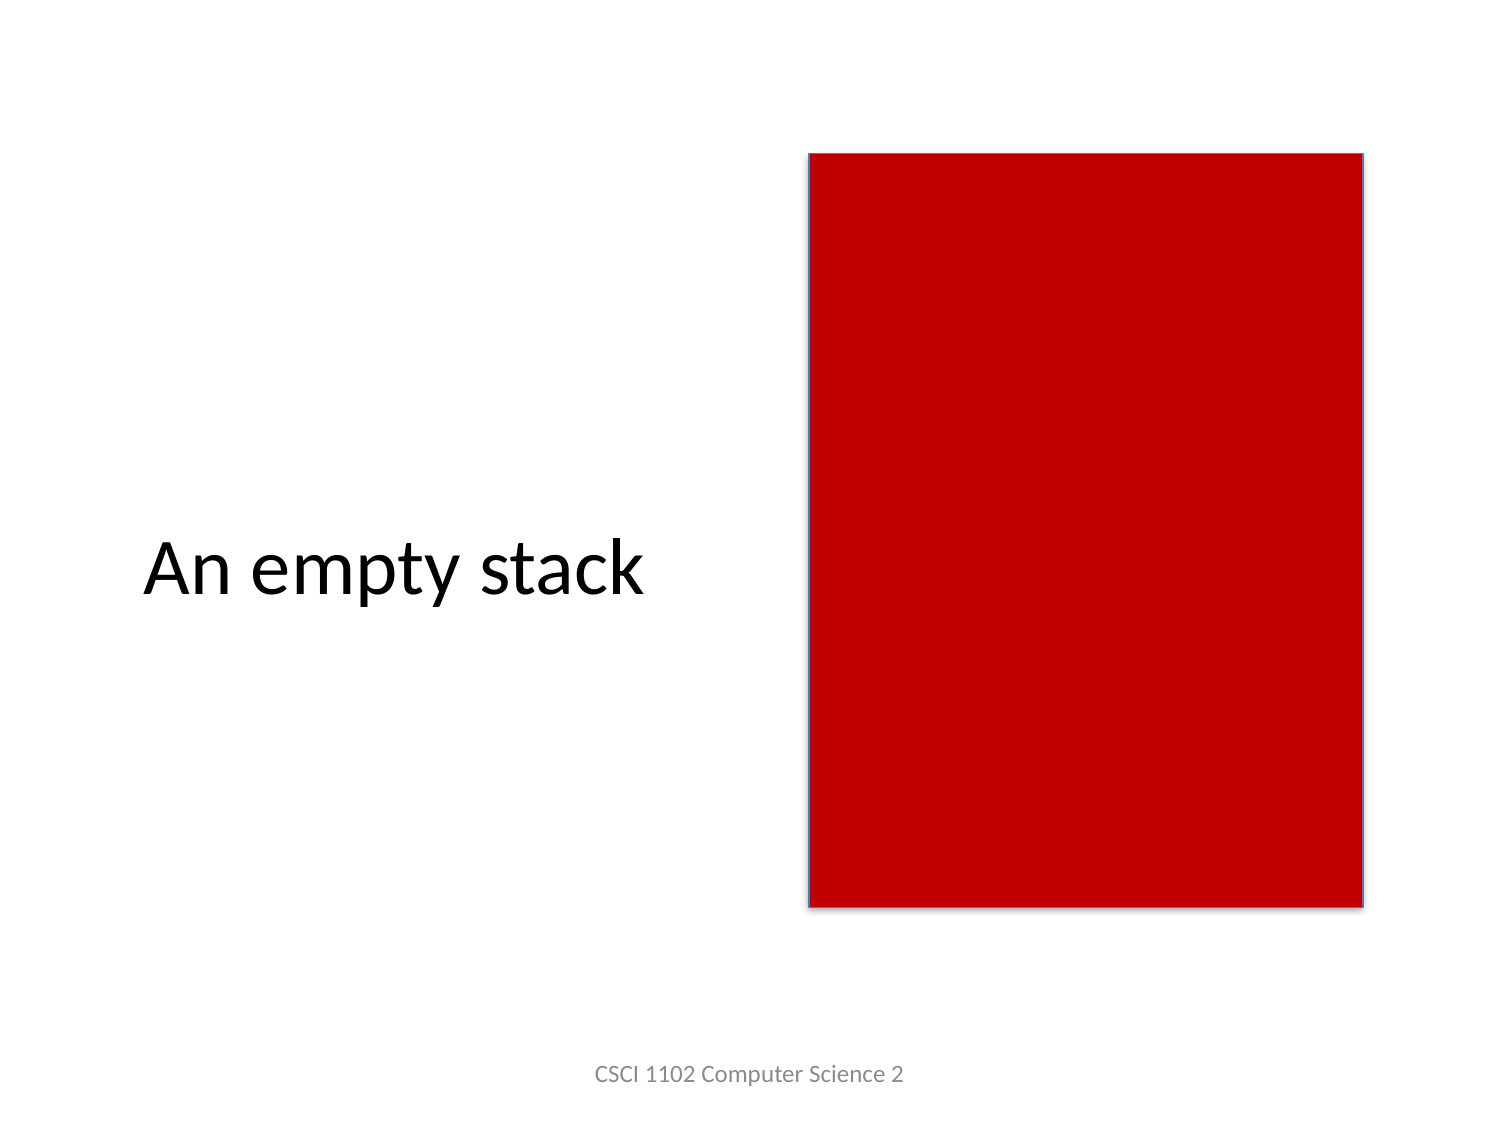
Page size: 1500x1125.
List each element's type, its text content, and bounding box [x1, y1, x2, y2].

footer CSCI 1102 Computer Science 2 [512, 1042, 988, 1103]
text_box [808, 153, 1364, 908]
title An empty stack [99, 468, 691, 657]
